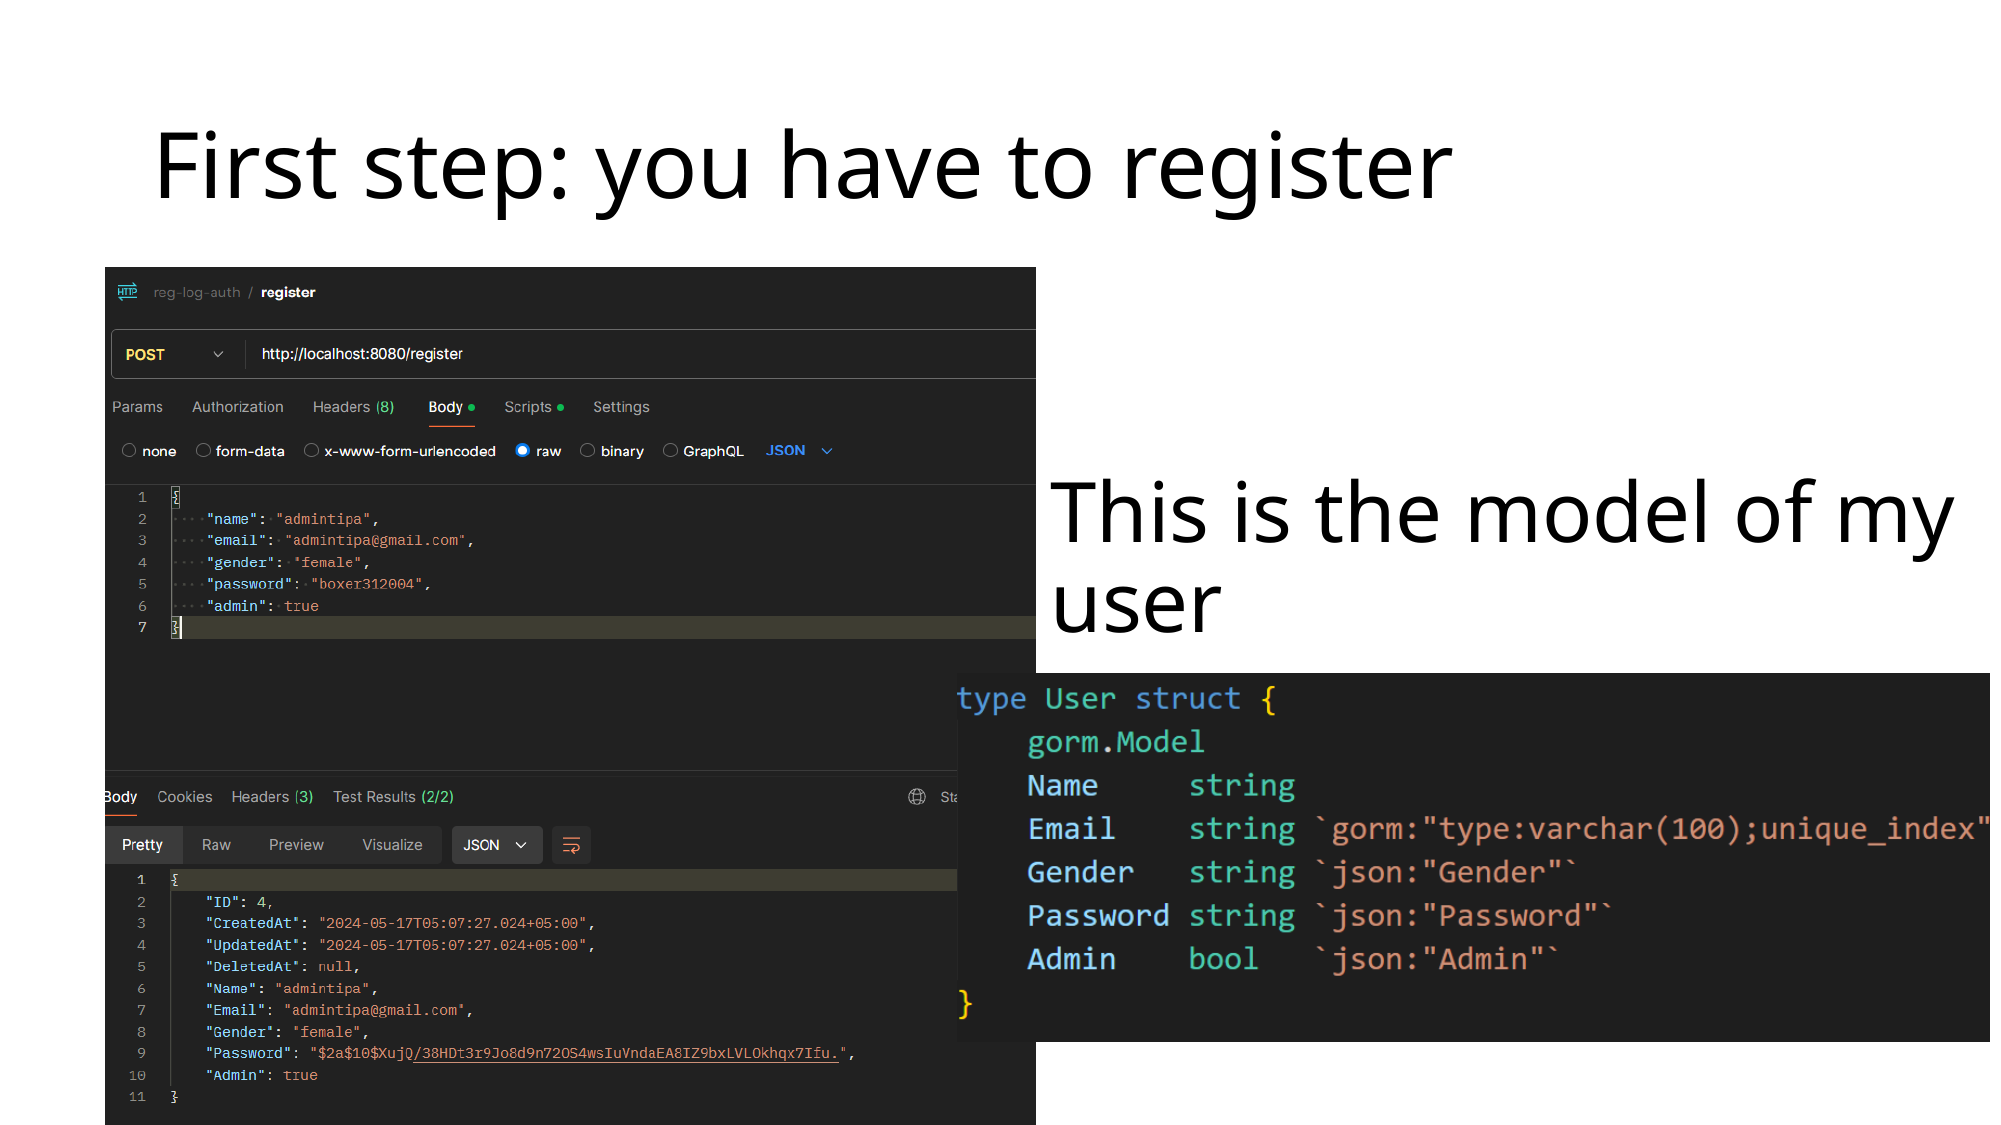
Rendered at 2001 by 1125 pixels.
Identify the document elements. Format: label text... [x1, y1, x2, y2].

title First step: you have to register [137, 59, 1863, 278]
text_box This is the model of my user [1036, 451, 2000, 669]
picture [105, 267, 1990, 1125]
